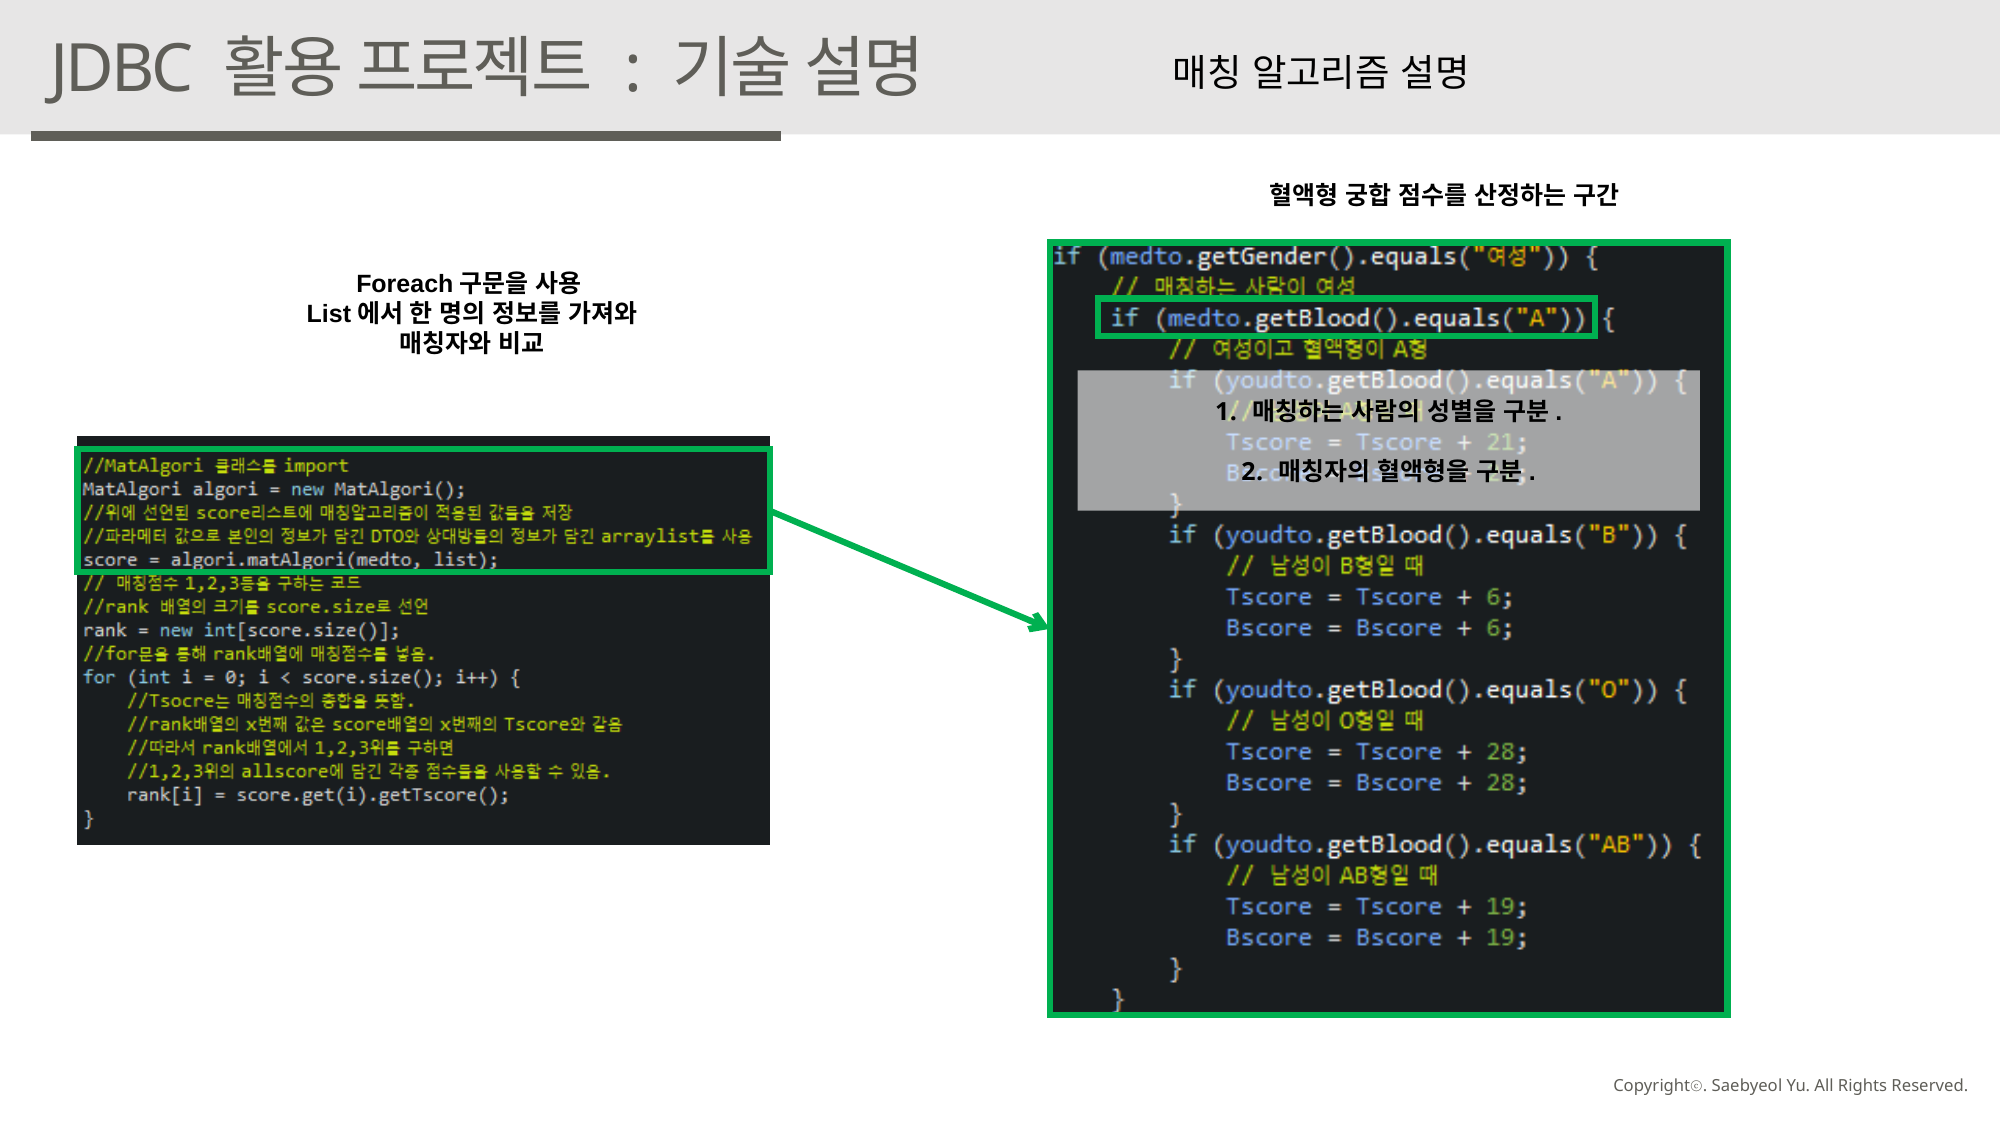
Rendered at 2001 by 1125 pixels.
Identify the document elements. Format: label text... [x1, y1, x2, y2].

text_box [769, 510, 1049, 629]
text_box 혈액형 궁합 점수를 산정하는 구간 [1161, 156, 1729, 233]
text_box 매칭 알고리즘 설명 [1158, 41, 1896, 101]
text_box JDBC 활용 프로젝트 : 기술 설명 [35, 17, 1030, 112]
picture [1049, 242, 1728, 1016]
picture [77, 436, 770, 845]
text_box Foreach구문을 사용 List에서 한 명의 정보를 가져와 매칭자와 비교 [218, 242, 727, 383]
text_box [0, 0, 2000, 135]
